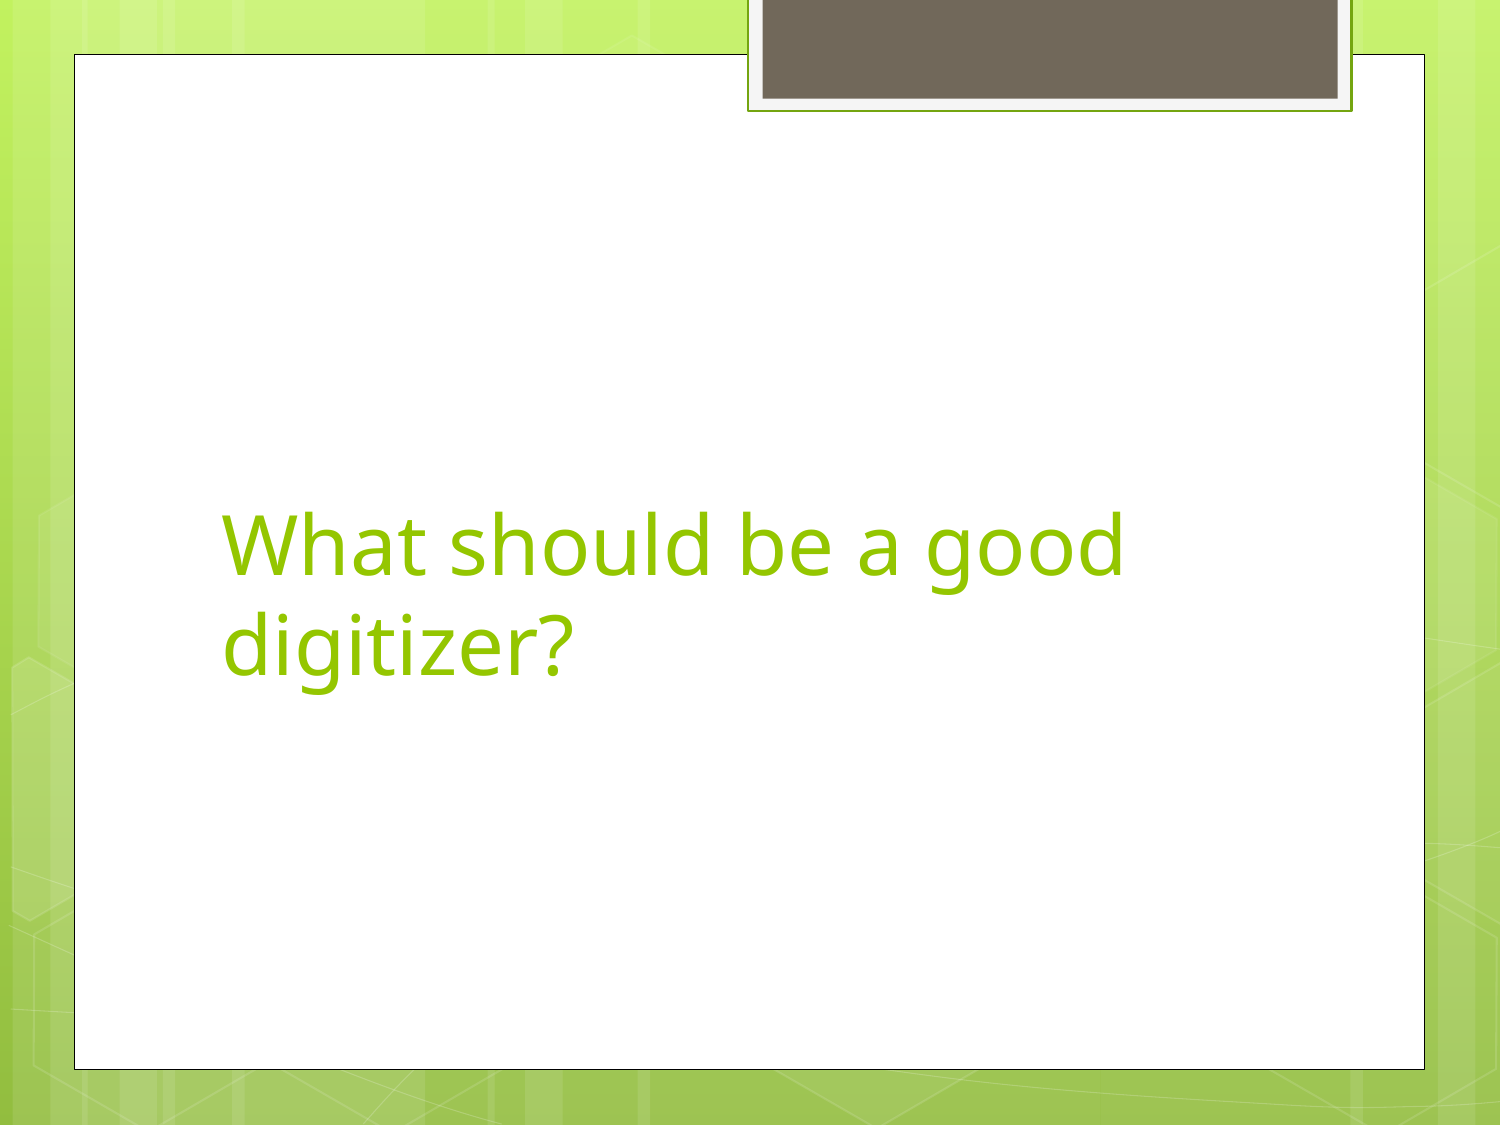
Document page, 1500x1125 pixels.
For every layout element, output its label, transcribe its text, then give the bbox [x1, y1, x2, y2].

title What should be a good digitizer? [206, 475, 1296, 700]
